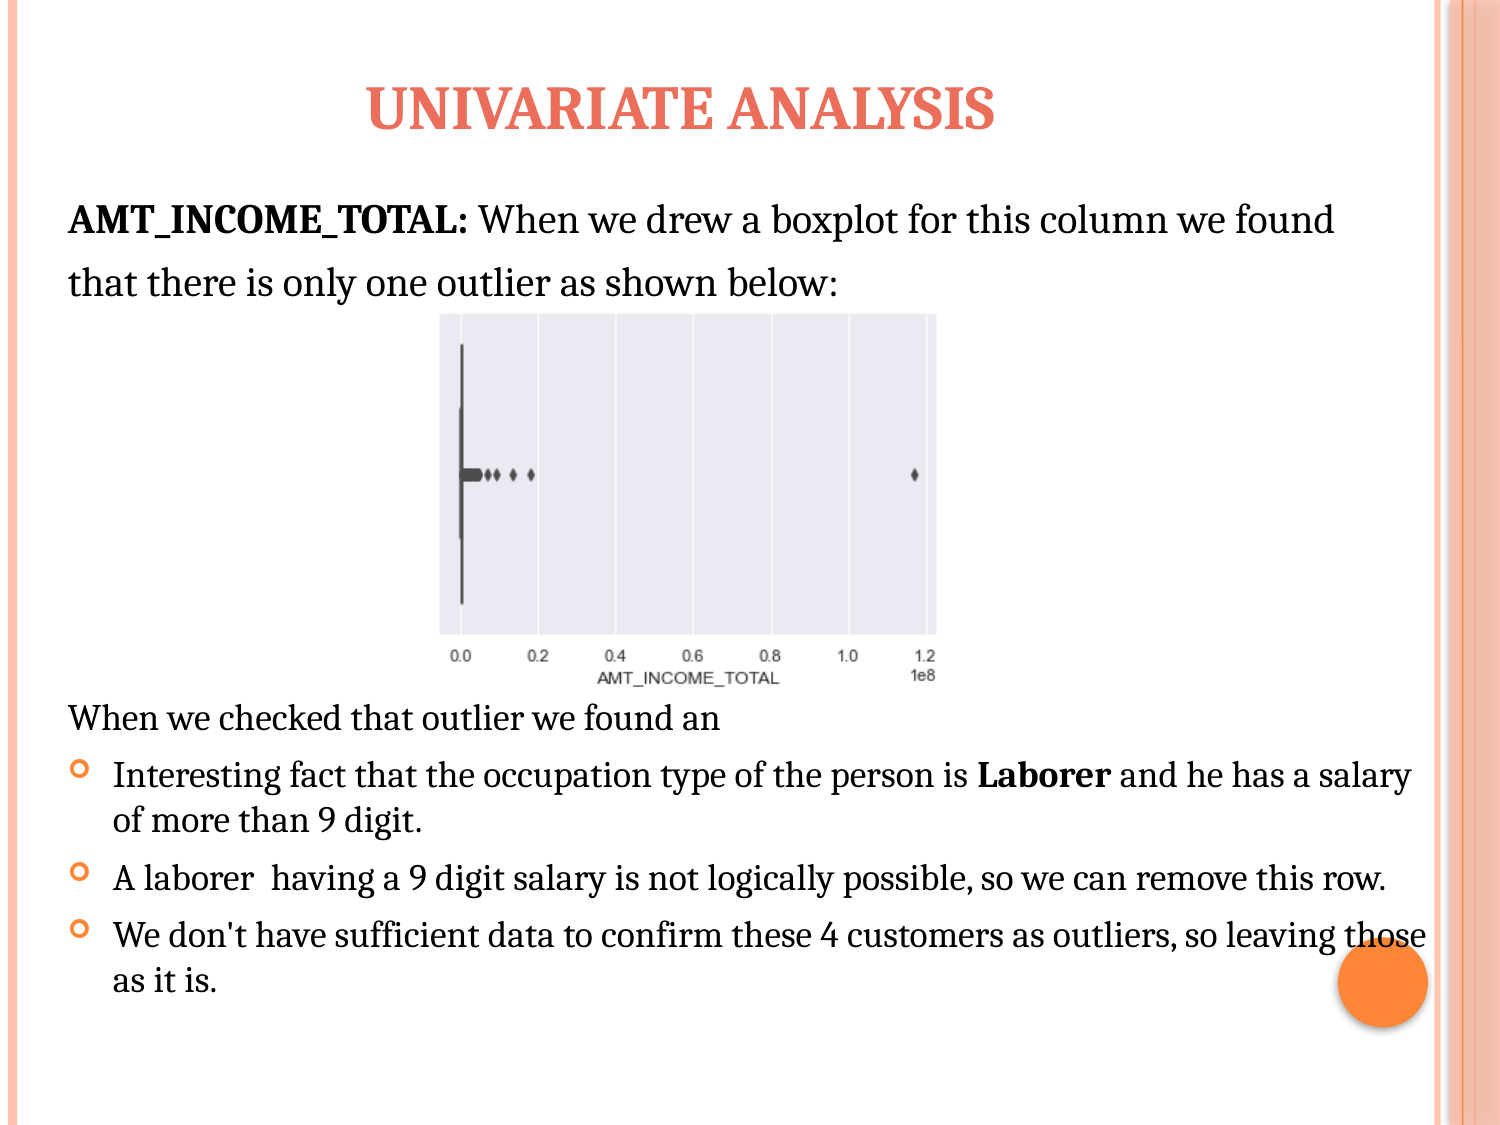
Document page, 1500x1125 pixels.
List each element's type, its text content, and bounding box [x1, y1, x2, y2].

picture [428, 302, 947, 697]
title Univariate Analysis [75, 45, 1300, 149]
list AMT_INCOME_TOTAL: When we drew a boxplot for this column we found that there is only one outlier as shown below: When we checked that outlier we found an Interesting fact that the occupation type of the person is Laborer and he has a salary of more than 9 digit. A laborer having a 9 digit salary is not logically possible, so we can remove this row. We don't have sufficient data to confirm these 4 customers as outliers, so leaving those as it is. [53, 184, 1447, 1083]
